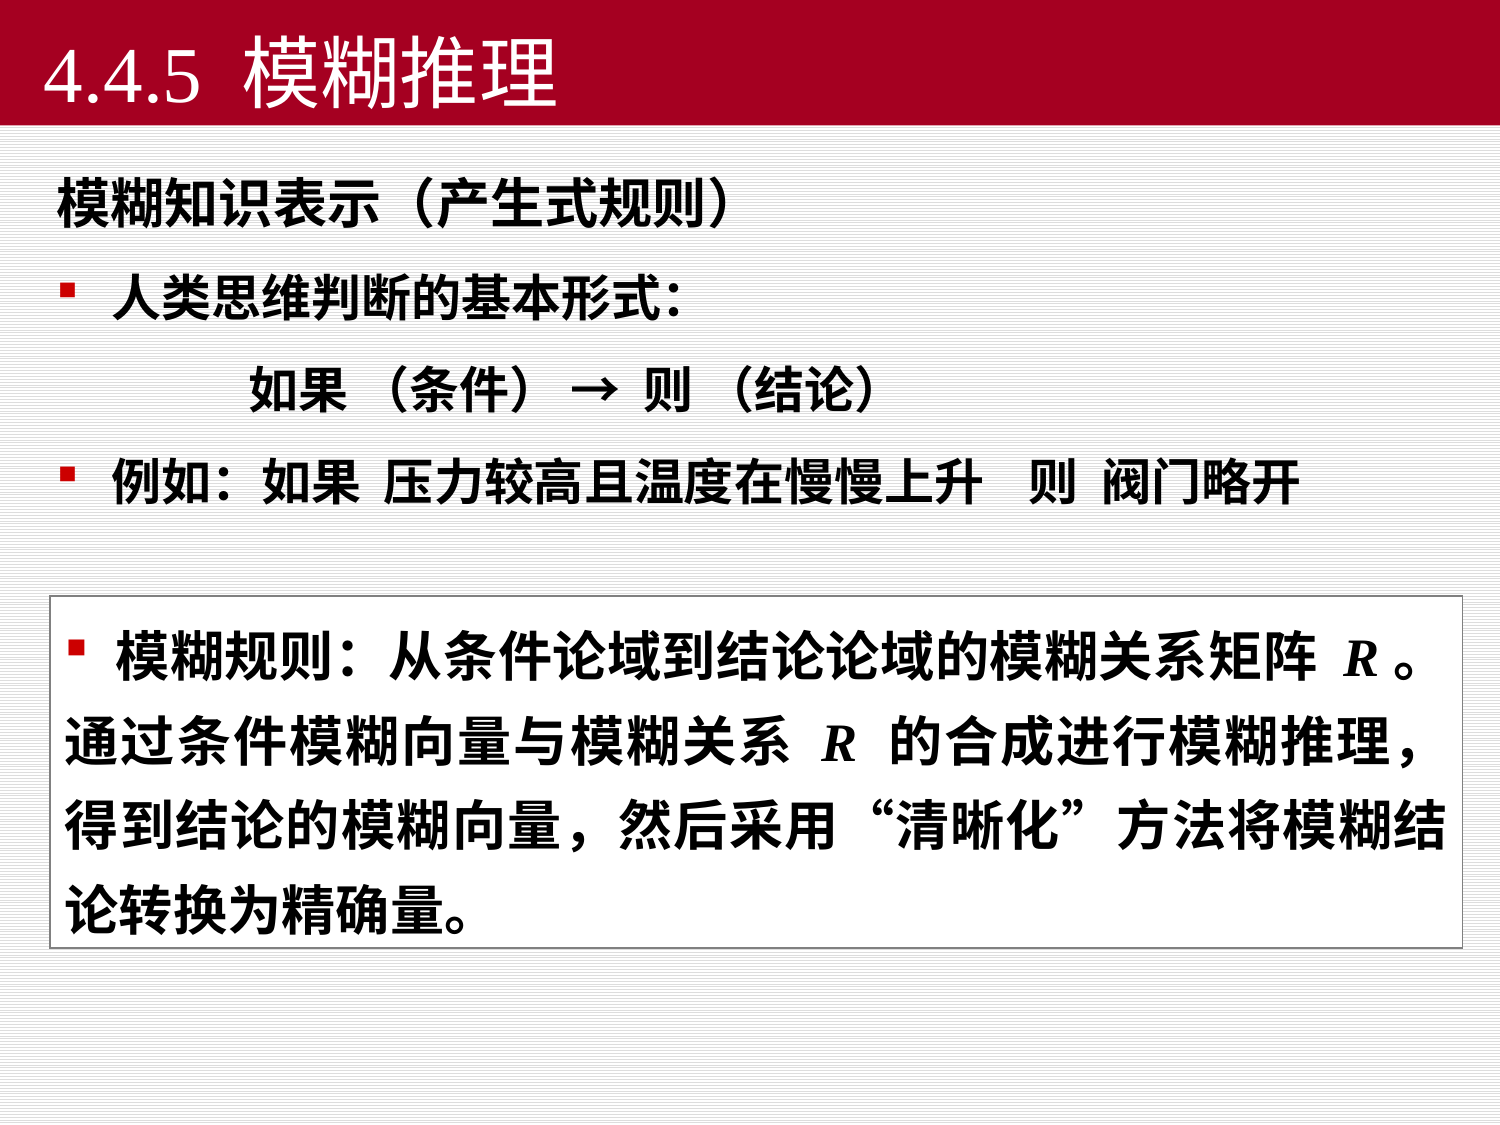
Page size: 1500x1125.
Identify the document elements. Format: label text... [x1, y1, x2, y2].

list 模糊知识表示（产生式规则） 人类思维判断的基本形式： 如果 （条件） → 则 （结论） 例如：如果 压力较高且温度在慢慢上升 则 阀门略开 [40, 148, 1463, 563]
text_box 模糊规则：从条件论域到结论论域的模糊关系矩阵 R。通过条件模糊向量与模糊关系 R 的合成进行模糊推理，得到结论的模糊向量，然后采用“清晰化”方法将模糊结论转换为精确量。 [49, 595, 1463, 949]
title 4.4.5 模糊推理 [0, 0, 1500, 126]
slide_number [1137, 1062, 1463, 1122]
